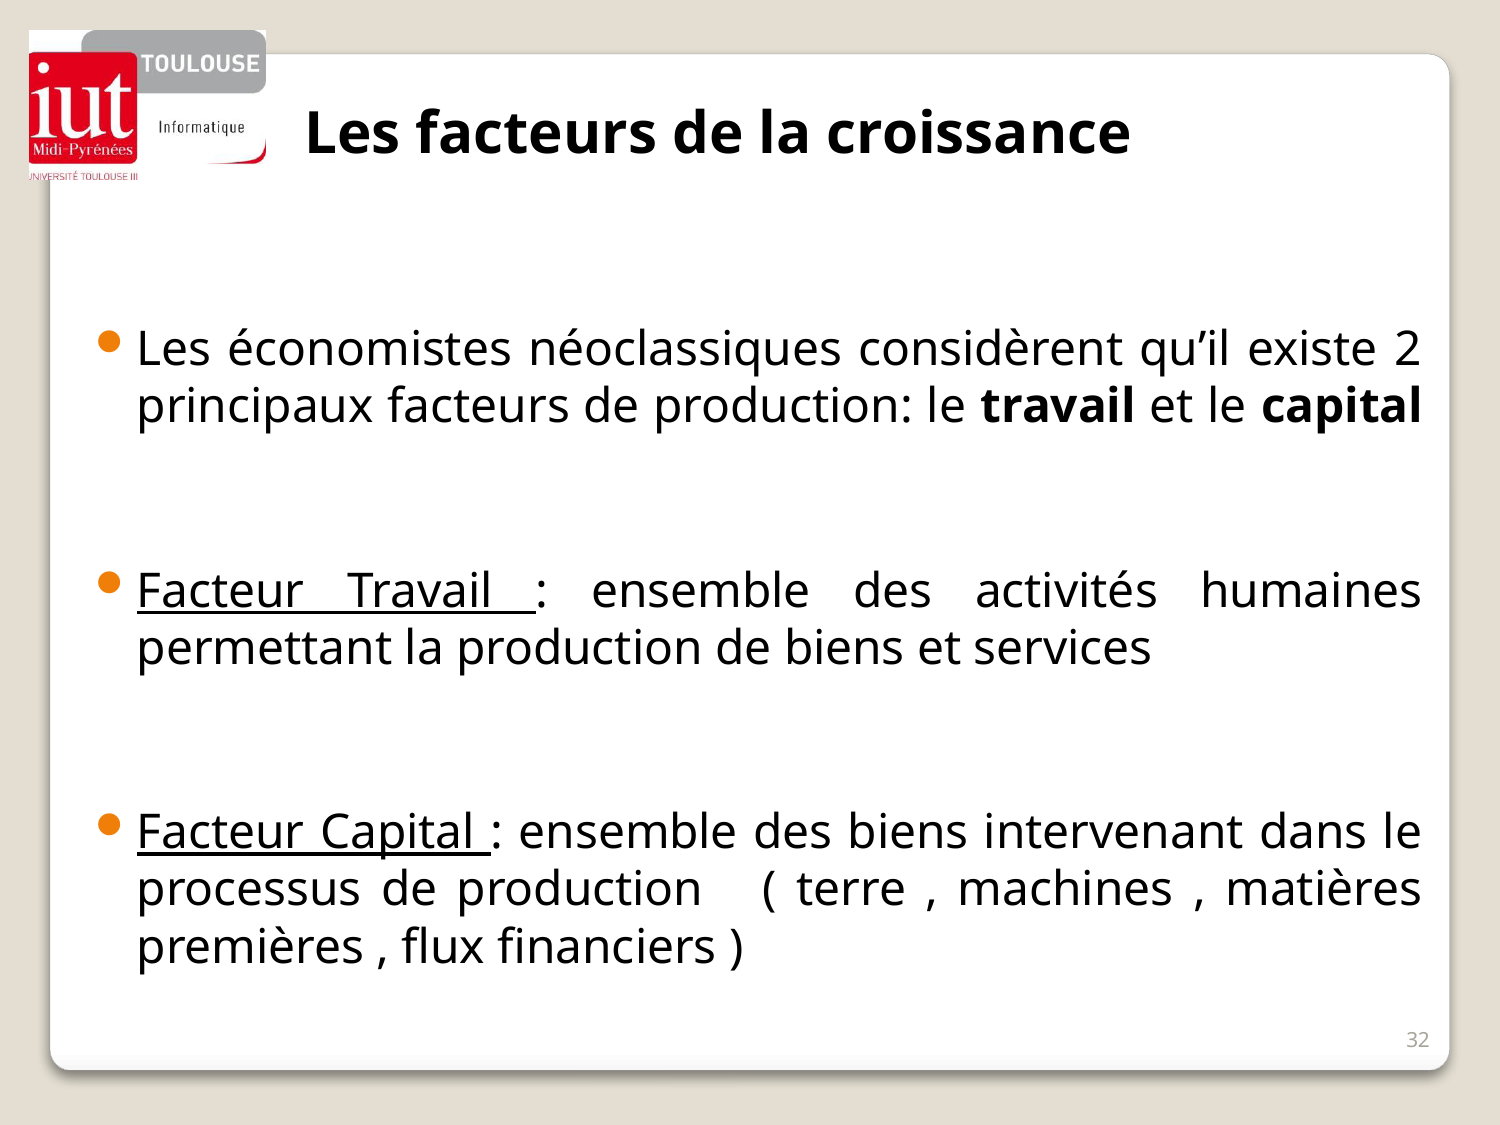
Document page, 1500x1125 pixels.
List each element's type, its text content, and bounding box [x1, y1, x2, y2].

slide_number 32 [1369, 1002, 1445, 1063]
picture [29, 30, 266, 180]
list Les économistes néoclassiques considèrent qu’il existe 2 principaux facteurs de production: le travail et le capital Facteur Travail : ensemble des activités humaines permettant la production de biens et services Facteur Capital : ensemble des biens intervenant dans le processus de production ( terre , machines , matières premières , flux financiers ) [64, 302, 1438, 1012]
title Les facteurs de la croissance [289, 66, 1421, 173]
